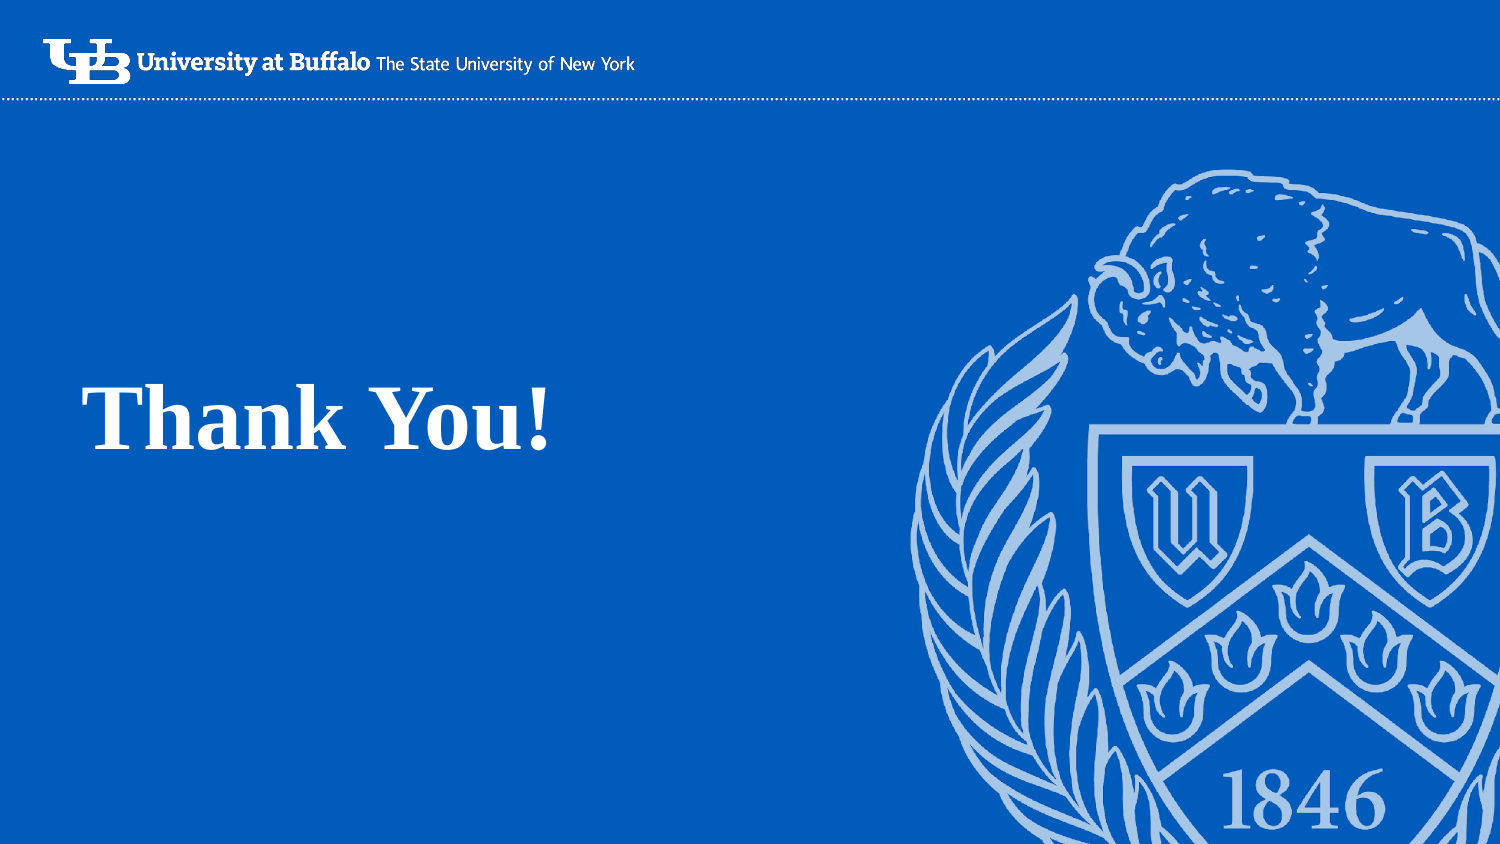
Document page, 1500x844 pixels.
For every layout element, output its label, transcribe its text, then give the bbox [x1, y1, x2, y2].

picture [0, 0, 1500, 844]
title Thank You! [81, 183, 898, 478]
